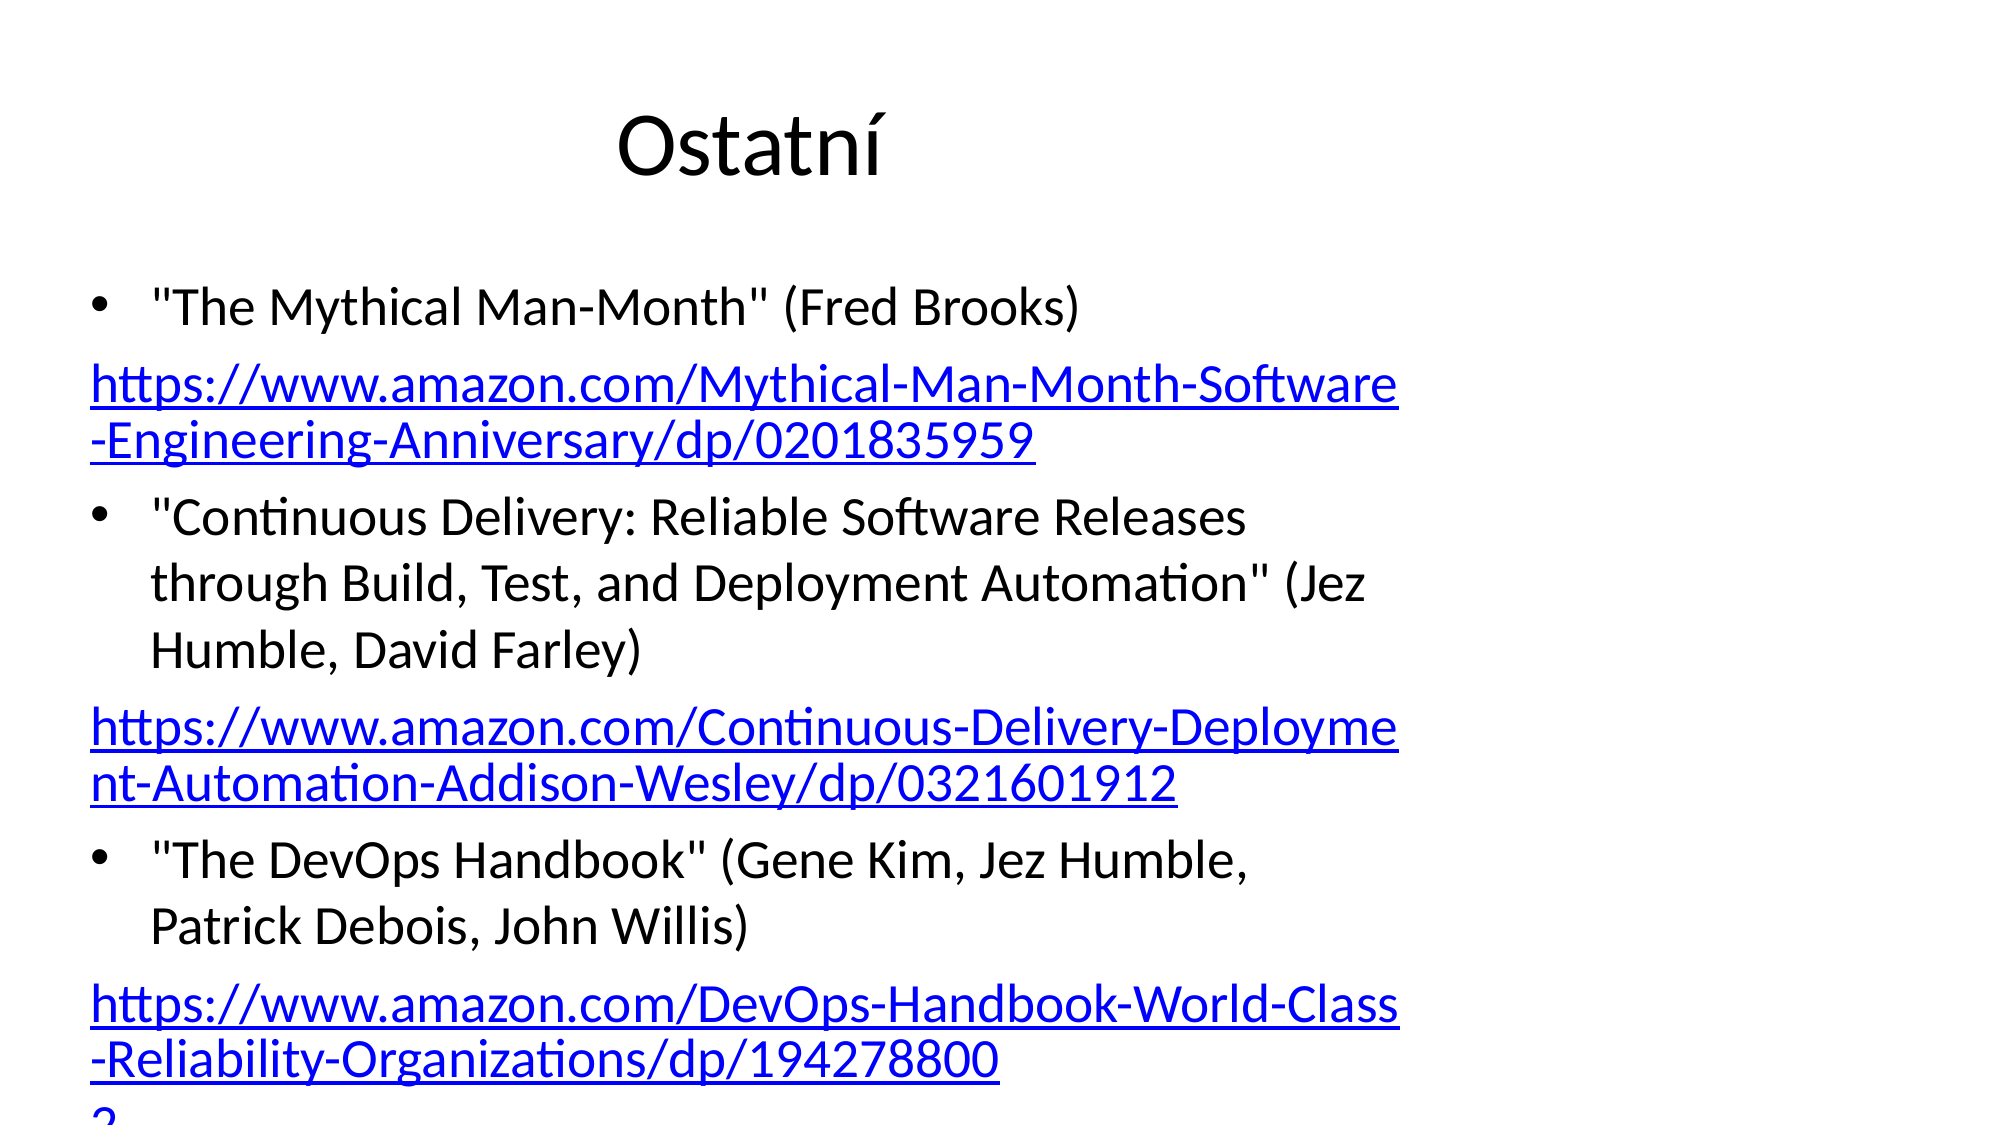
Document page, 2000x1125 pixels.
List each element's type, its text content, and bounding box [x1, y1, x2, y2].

title Ostatní [75, 45, 1425, 233]
list "The Mythical Man-Month" (Fred Brooks) https://www.amazon.com/Mythical-Man-Month-Software-Engineering-Anniversary/dp/0201835959 "Continuous Delivery: Reliable Software Releases through Build, Test, and Deployment Automation" (Jez Humble, David Farley) https://www.amazon.com/Continuous-Delivery-Deployment-Automation-Addison-Wesley/dp/0321601912 "The DevOps Handbook" (Gene Kim, Jez Humble, Patrick Debois, John Willis) https://www.amazon.com/DevOps-Handbook-World-Class-Reliability-Organizations/dp/1942788002 [75, 262, 1425, 1005]
